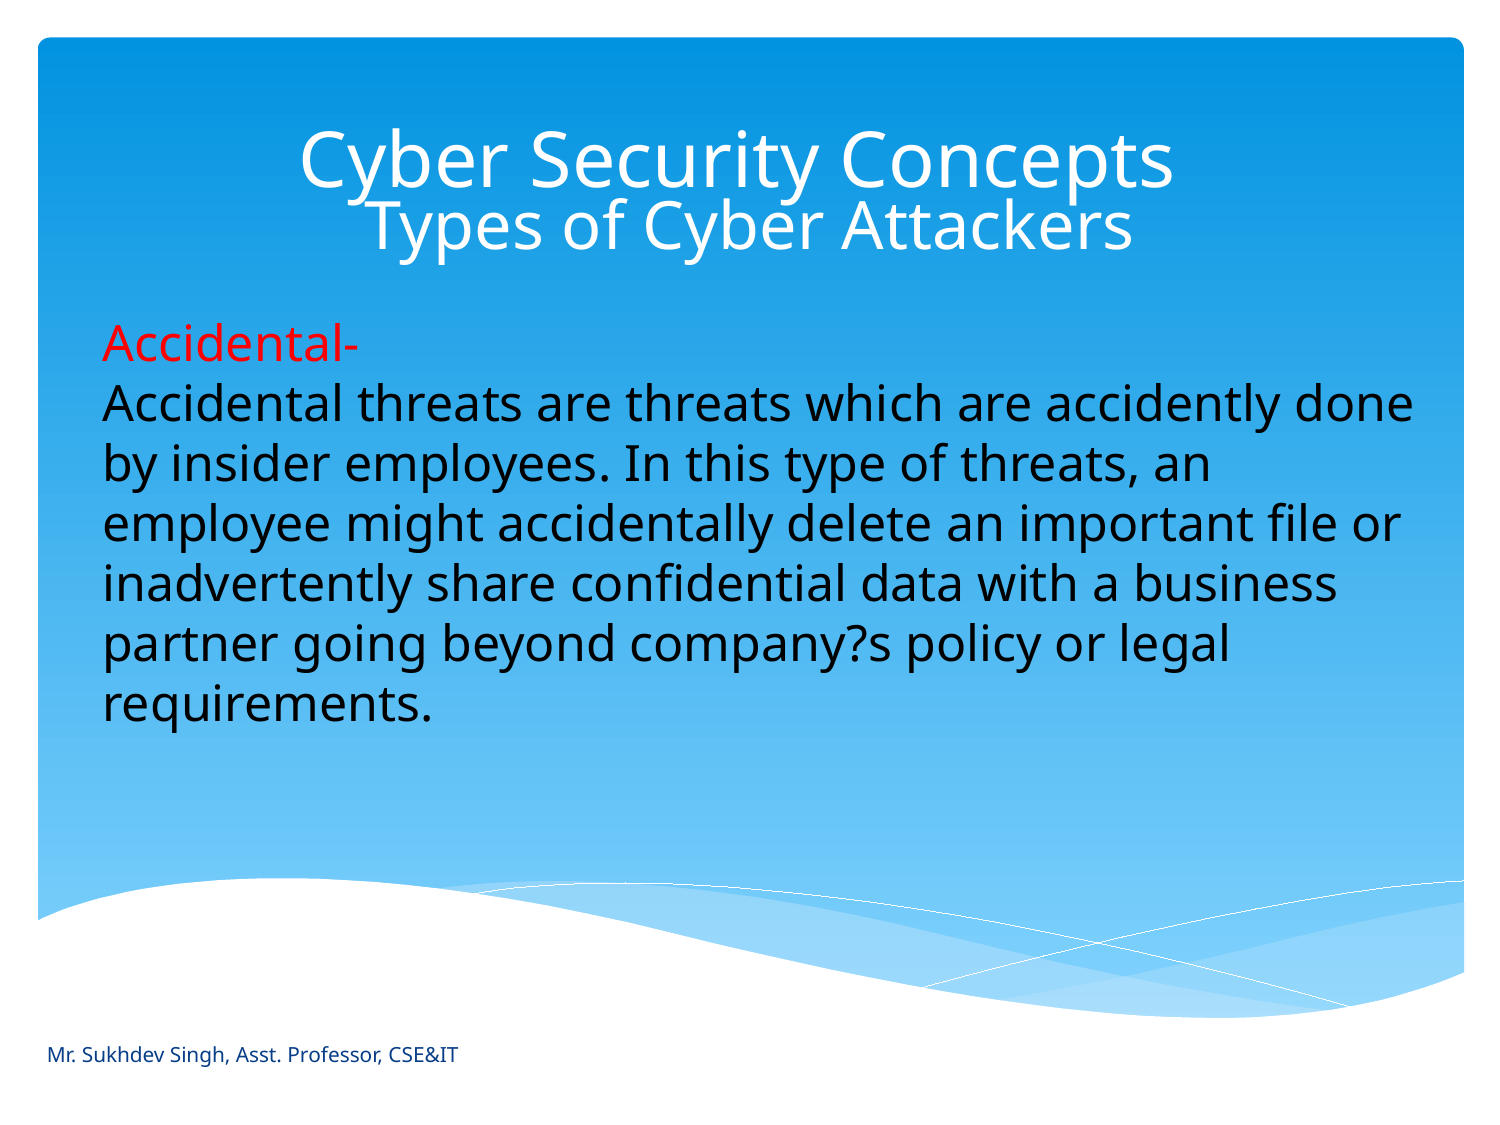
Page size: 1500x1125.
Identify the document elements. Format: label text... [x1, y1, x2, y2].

title Cyber Security Concepts [99, 99, 1375, 288]
subtitle Types of Cyber Attackers [225, 174, 1275, 275]
footer Mr. Sukhdev Singh, Asst. Professor, CSE&IT [31, 1025, 653, 1086]
text_box Accidental- Accidental threats are threats which are accidently done by insider employees. In this type of threats, an employee might accidentally delete an important file or inadvertently share confidential data with a business partner going beyond company?s policy or legal requirements. [87, 304, 1463, 799]
